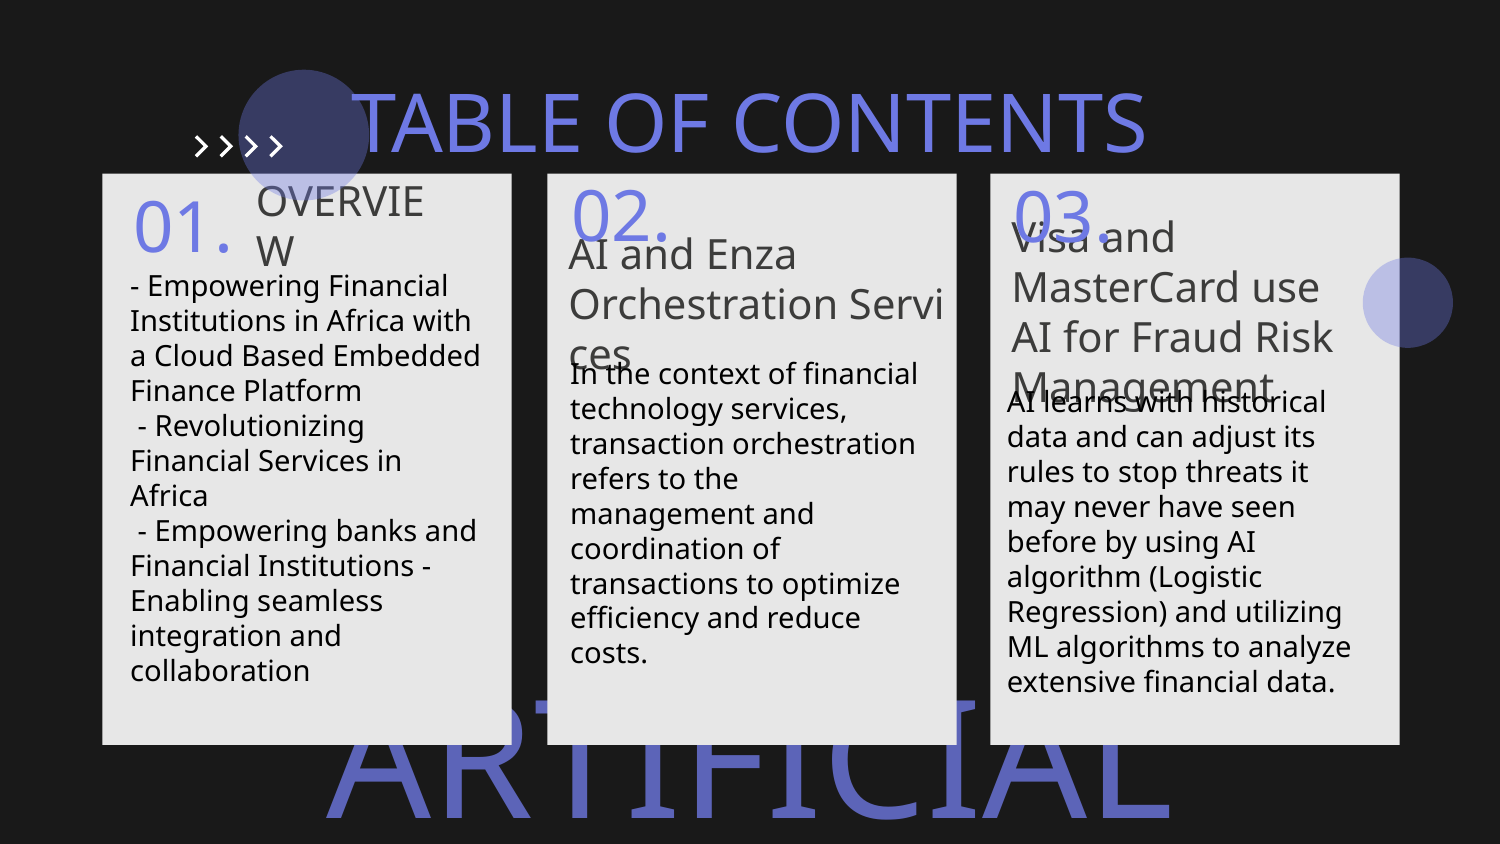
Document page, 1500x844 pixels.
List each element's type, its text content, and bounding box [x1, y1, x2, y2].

title 02. [556, 179, 708, 247]
title TABLE OF CONTENTS [118, 72, 283, 167]
text_box [238, 69, 370, 201]
text_box AI learns with historical data and can adjust its rules to stop threats it may never have seen before by using AI algorithm (Logistic Regression) and utilizing ML algorithms to analyze extensive financial data. [992, 376, 1388, 706]
title 03. [998, 180, 1151, 249]
text_box In the context of financial technology services, transaction orchestration refers to the management and coordination of transactions to optimize efficiency and reduce costs. [555, 347, 945, 678]
text_box [547, 173, 957, 745]
title AI and Enza Orchestration Services [553, 232, 963, 374]
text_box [194, 134, 284, 158]
text_box [990, 173, 1400, 745]
title 01. [118, 190, 270, 258]
title OVERVIEW [270, 196, 445, 254]
title Visa and MasterCard use AI for Fraud Risk Management [996, 251, 1380, 371]
text_box - Empowering Financial Institutions in Africa with a Cloud Based Embedded Finance Platform - Revolutionizing Financial Services in Africa - Empowering banks and Financial Institutions - Enabling seamless integration and collaboration [115, 260, 499, 695]
text_box [1362, 257, 1453, 348]
text_box [102, 173, 512, 745]
title TABLE OF CONTENTS [325, 72, 1382, 167]
